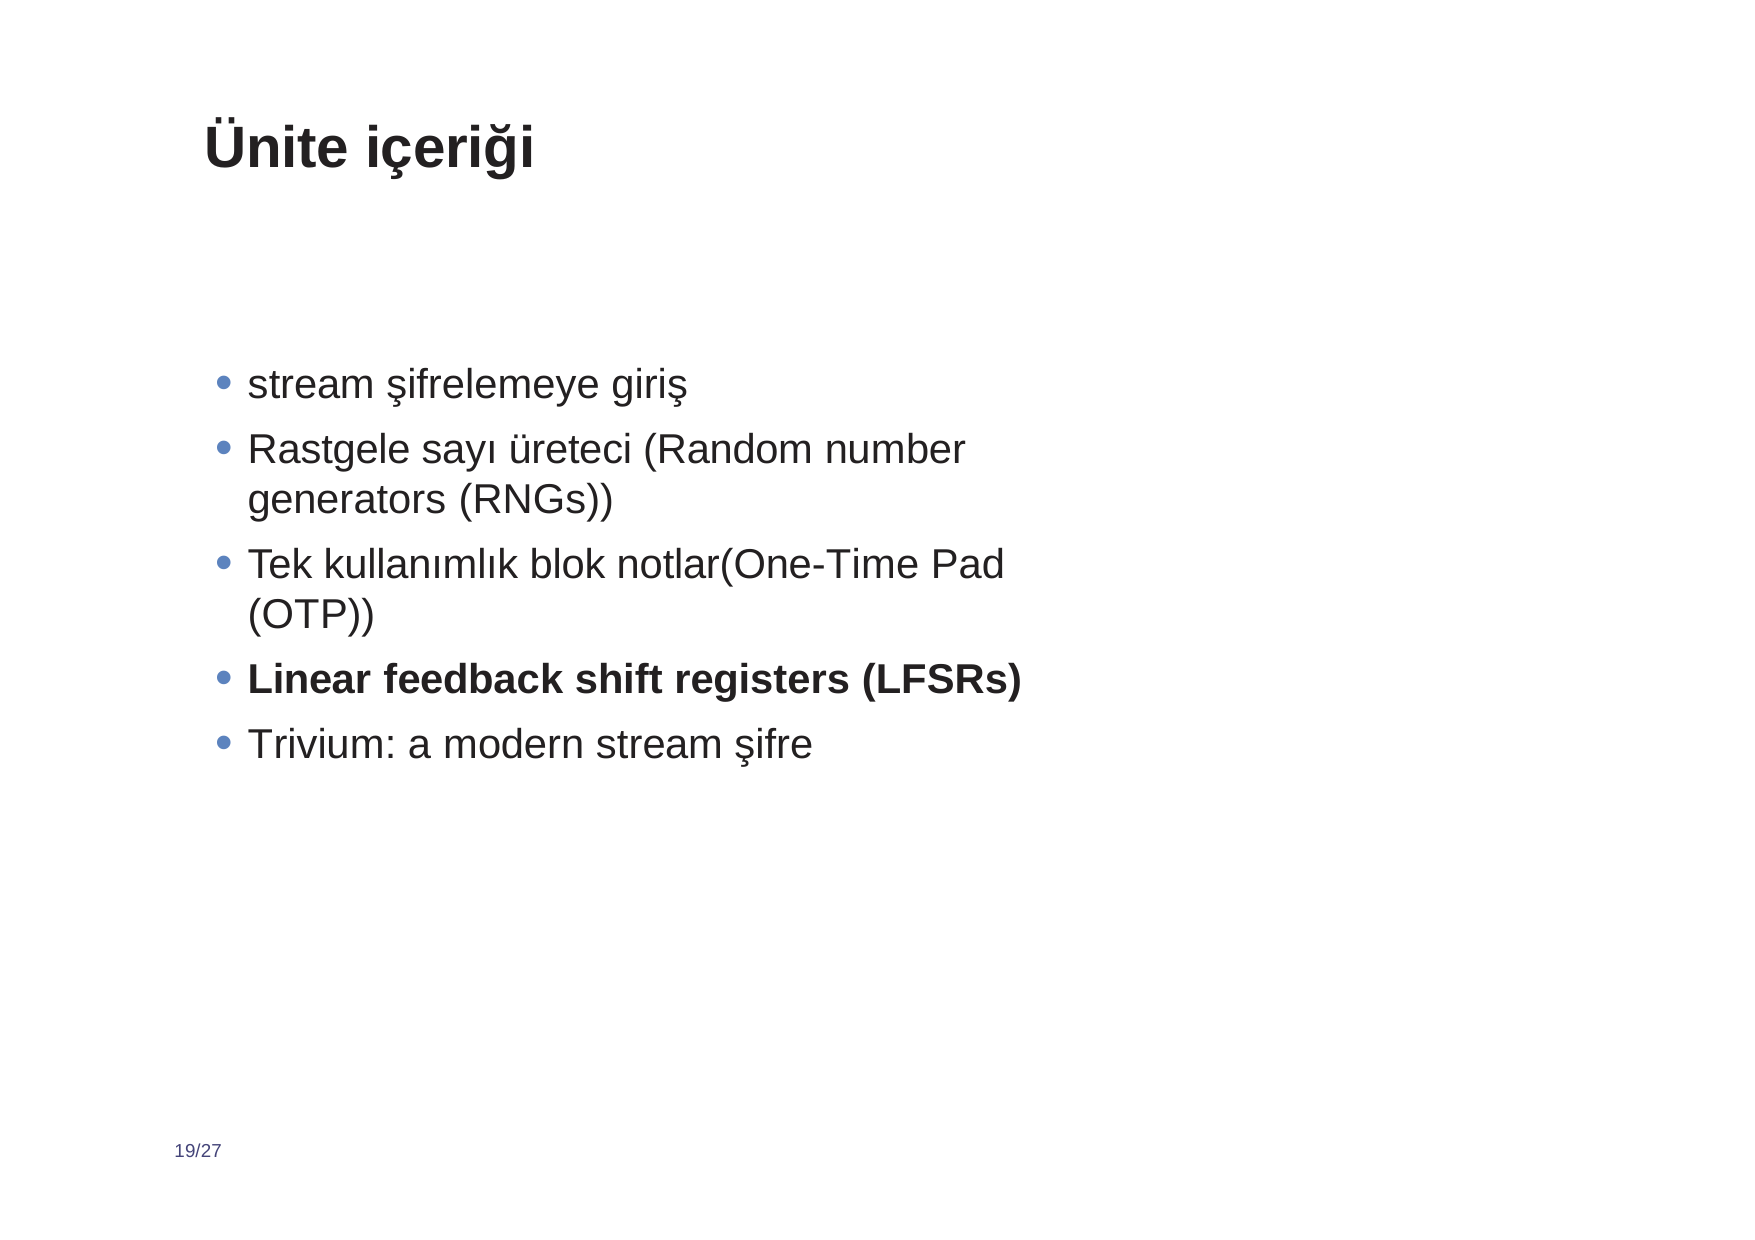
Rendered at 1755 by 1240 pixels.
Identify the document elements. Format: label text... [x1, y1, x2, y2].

title Ünite içeriği [202, 108, 1552, 181]
text_box stream şifrelemeye giriş Rastgele sayı üreteci (Random number generators (RNGs)) Tek kullanımlık blok notlar(One-Time Pad (OTP)) Linear feedback shift registers (LFSRs) Trivium: a modern stream şifre [213, 356, 1024, 808]
slide_number 19/27 [170, 1139, 224, 1164]
